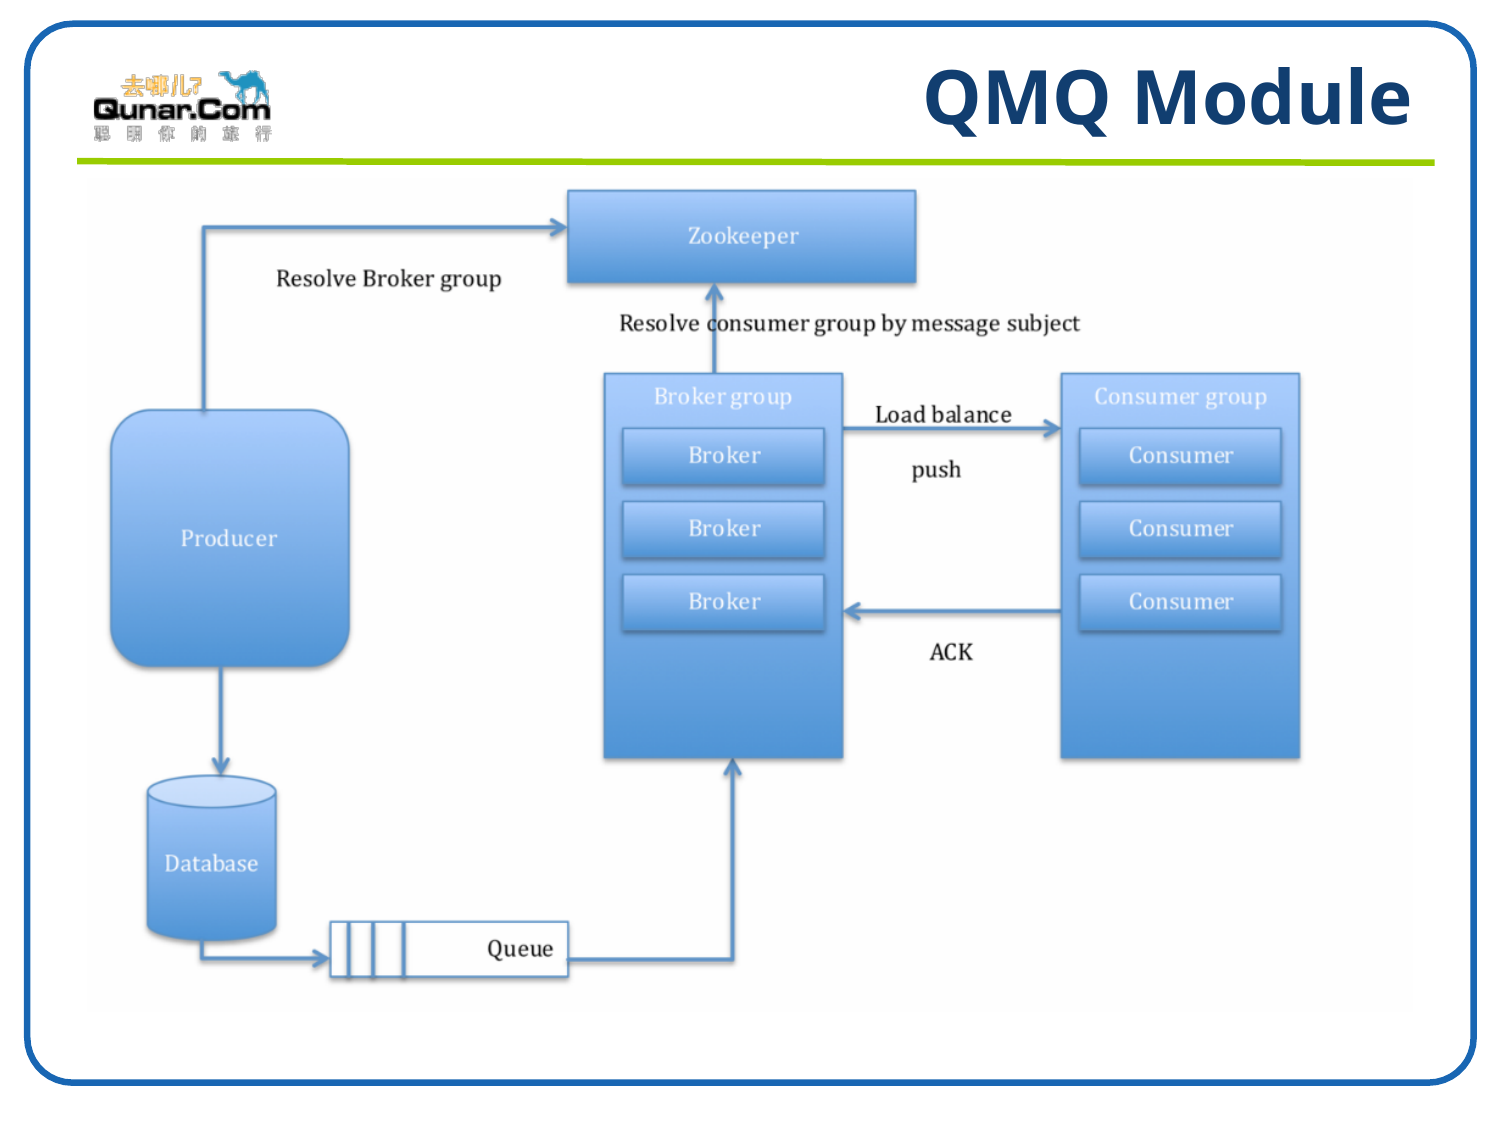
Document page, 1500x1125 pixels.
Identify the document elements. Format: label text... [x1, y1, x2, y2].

picture [87, 178, 1413, 1012]
title QMQ Module [87, 49, 1413, 140]
